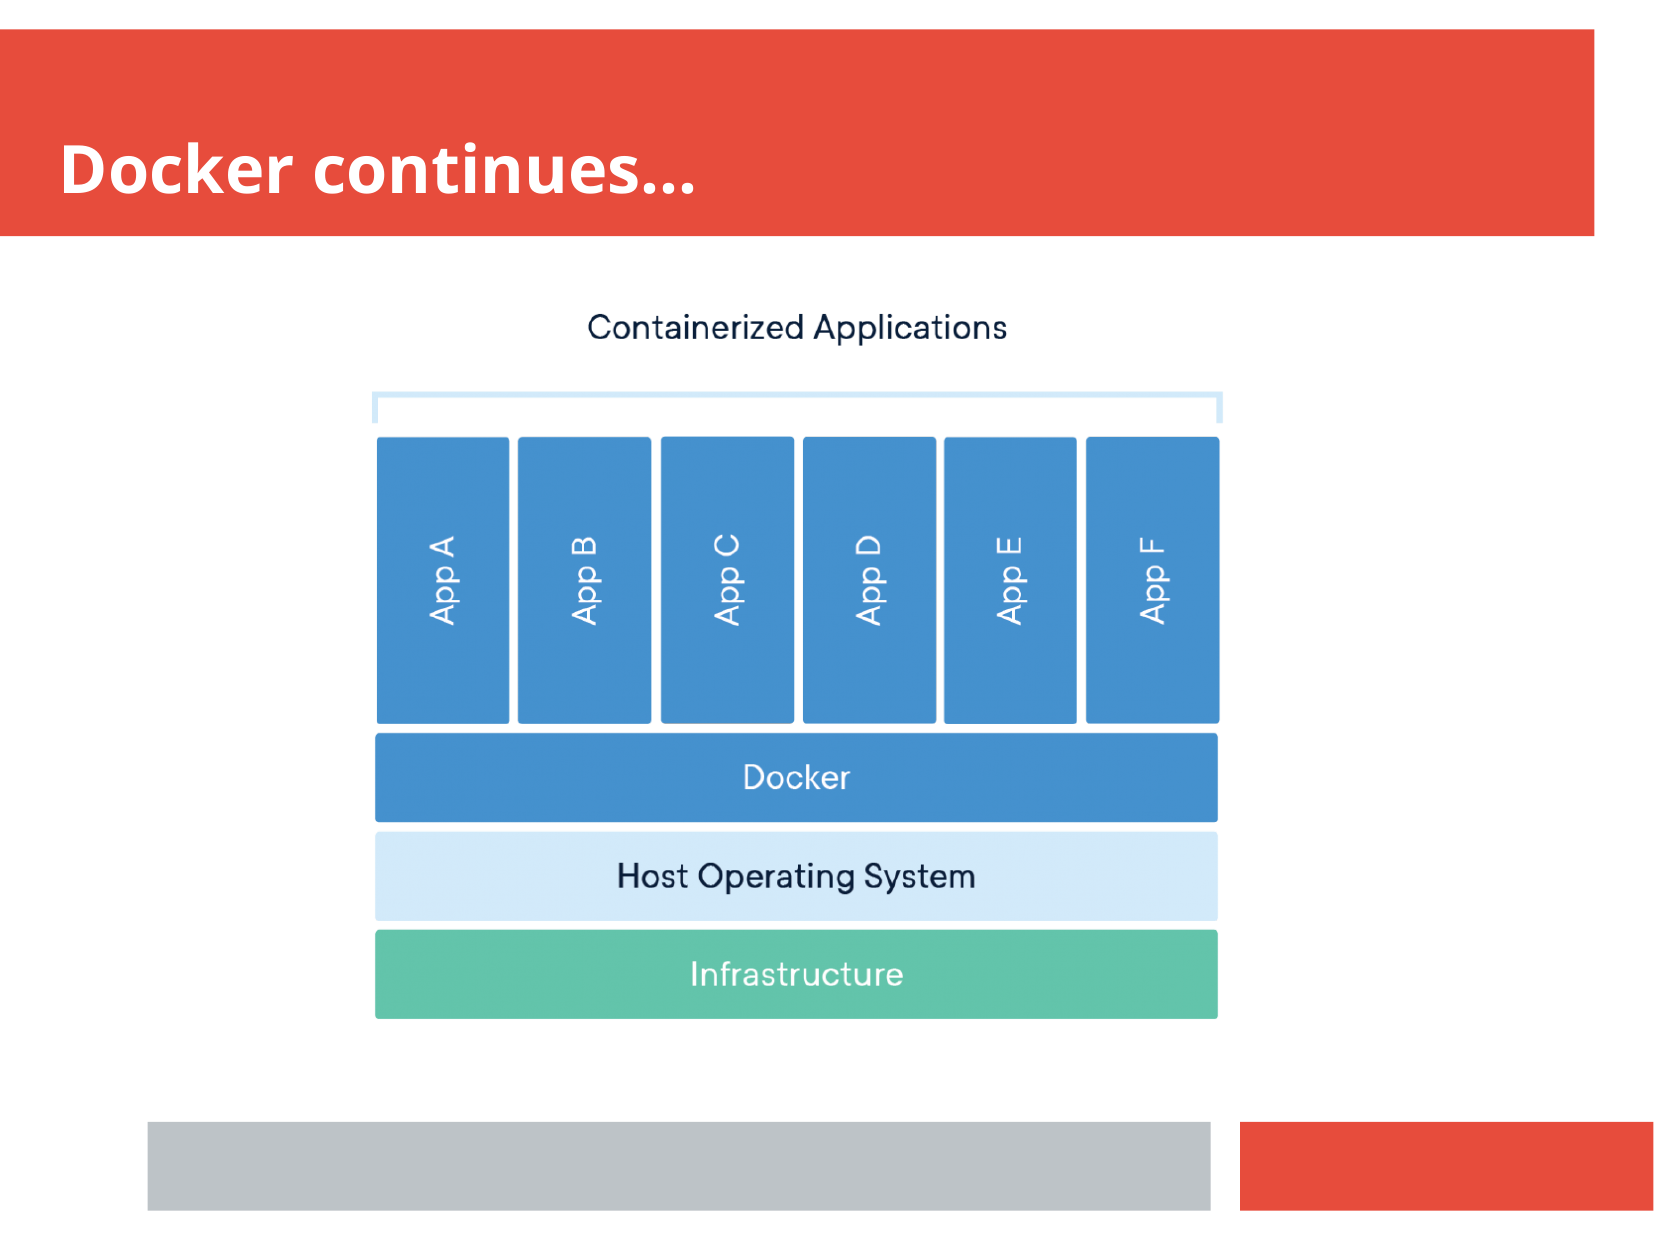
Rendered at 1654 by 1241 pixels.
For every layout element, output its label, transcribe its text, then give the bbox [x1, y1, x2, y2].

text_box Docker continues... [58, 58, 1595, 207]
picture [261, 198, 1332, 1125]
